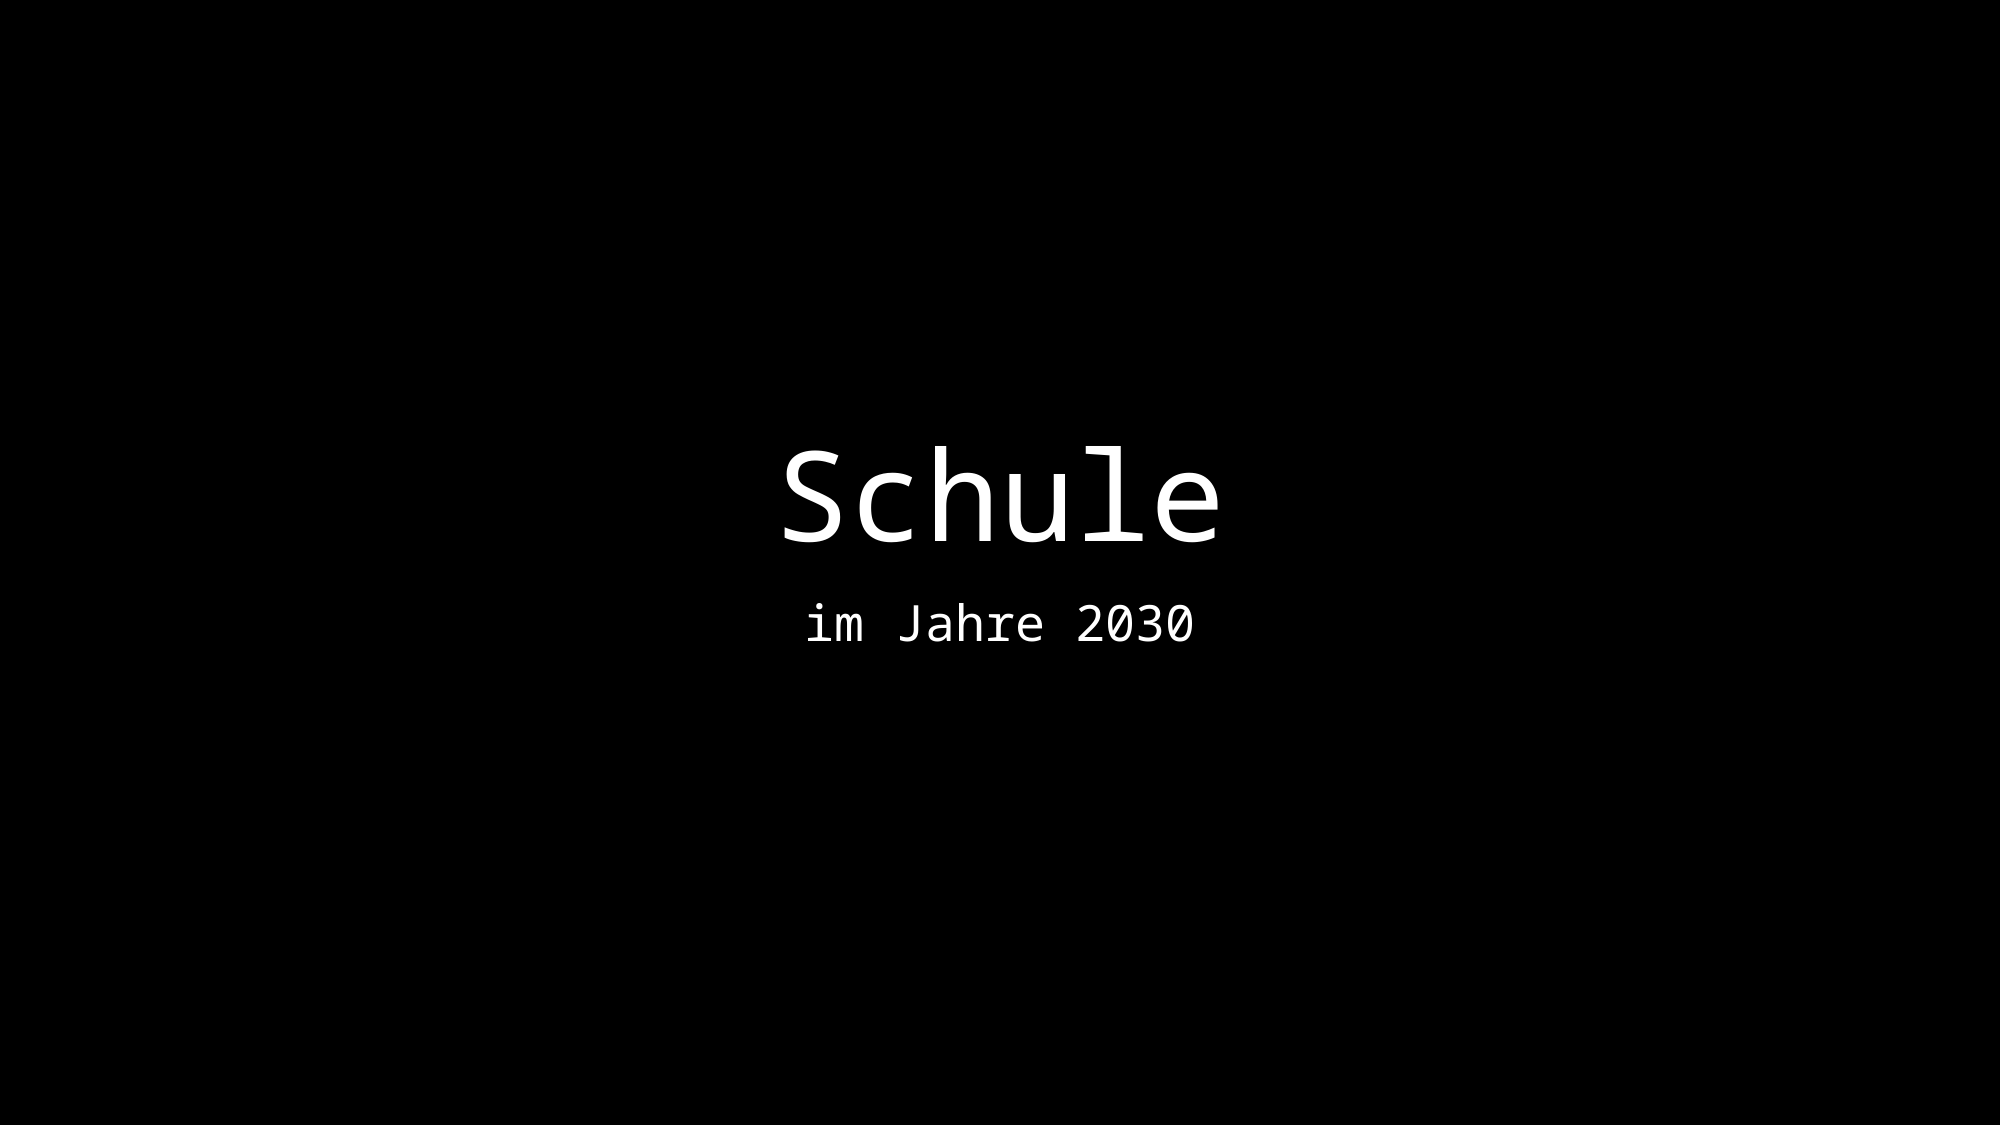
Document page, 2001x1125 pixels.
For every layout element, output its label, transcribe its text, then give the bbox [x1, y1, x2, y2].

title Schule [249, 184, 1750, 576]
subtitle im Jahre 2030 [249, 590, 1750, 863]
